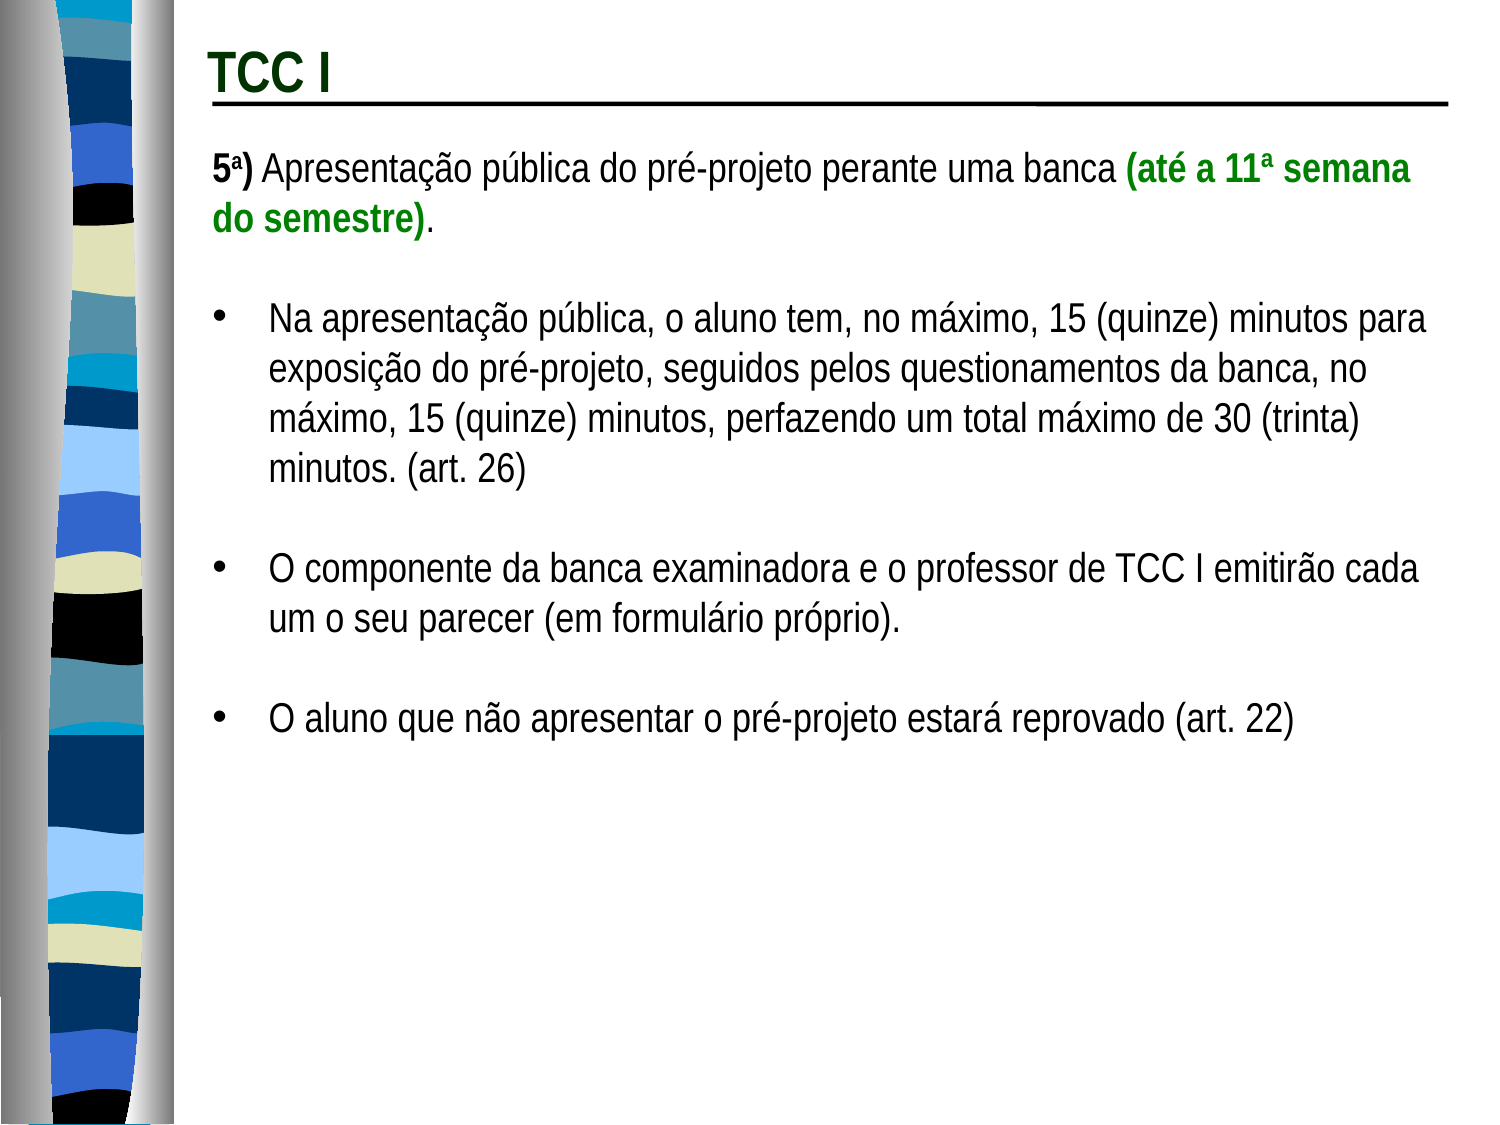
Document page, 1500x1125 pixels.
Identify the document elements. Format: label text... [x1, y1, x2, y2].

text_box TCC I [192, 18, 1468, 119]
text_box 5a) Apresentação pública do pré-projeto perante uma banca (até a 11ª semana do semestre). Na apresentação pública, o aluno tem, no máximo, 15 (quinze) minutos para exposição do pré-projeto, seguidos pelos questionamentos da banca, no máximo, 15 (quinze) minutos, perfazendo um total máximo de 30 (trinta) minutos. (art. 26) O componente da banca examinadora e o professor de TCC I emitirão cada um o seu parecer (em formulário próprio). O aluno que não apresentar o pré-projeto estará reprovado (art. 22) [197, 133, 1468, 749]
